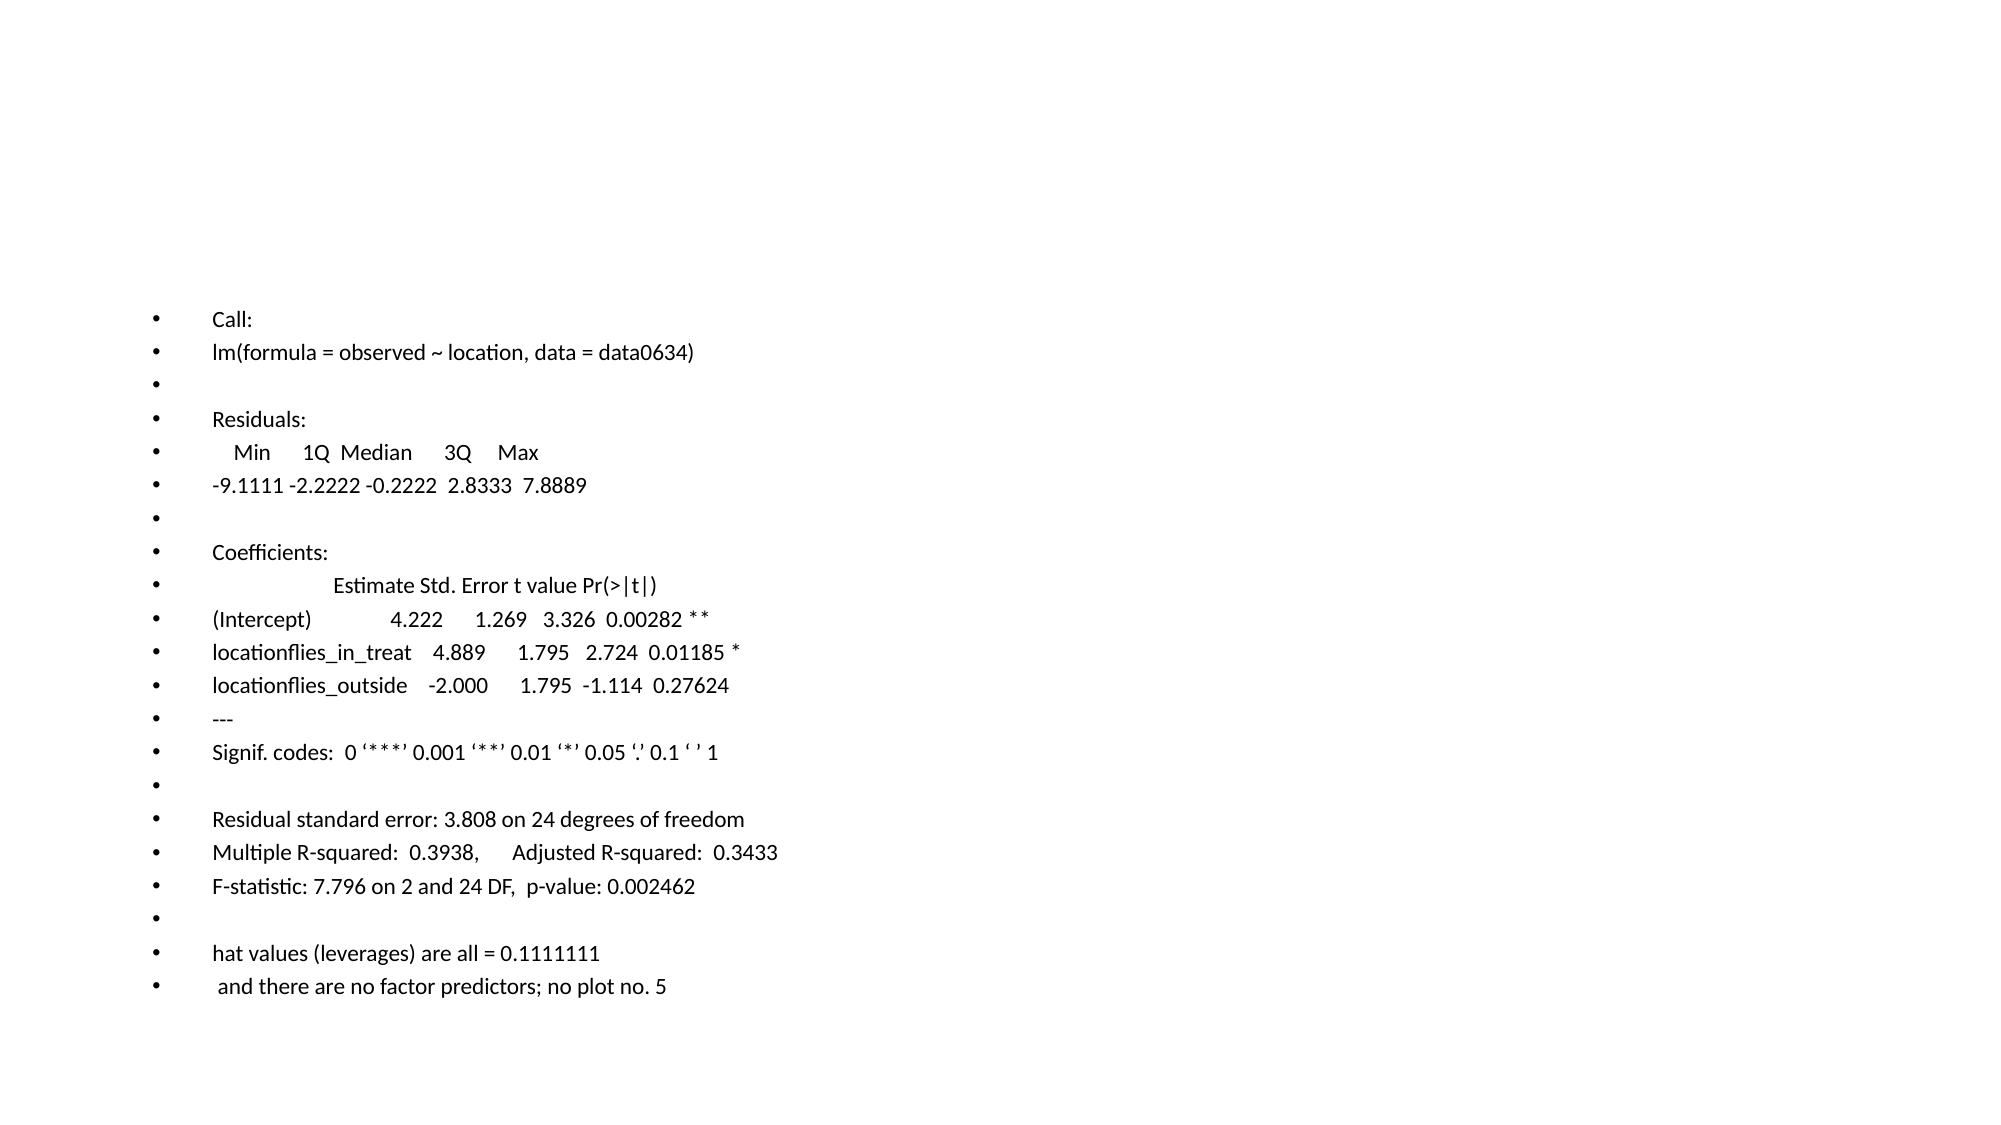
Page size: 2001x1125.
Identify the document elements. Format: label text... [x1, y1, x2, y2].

list Call: lm(formula = observed ~ location, data = data0634) Residuals: Min 1Q Median 3Q Max -9.1111 -2.2222 -0.2222 2.8333 7.8889 Coefficients: Estimate Std. Error t value Pr(>|t|) (Intercept) 4.222 1.269 3.326 0.00282 ** locationflies_in_treat 4.889 1.795 2.724 0.01185 * locationflies_outside -2.000 1.795 -1.114 0.27624 --- Signif. codes: 0 ‘***’ 0.001 ‘**’ 0.01 ‘*’ 0.05 ‘.’ 0.1 ‘ ’ 1 Residual standard error: 3.808 on 24 degrees of freedom Multiple R-squared: 0.3938, Adjusted R-squared: 0.3433 F-statistic: 7.796 on 2 and 24 DF, p-value: 0.002462 hat values (leverages) are all = 0.1111111 and there are no factor predictors; no plot no. 5 [137, 299, 988, 1014]
